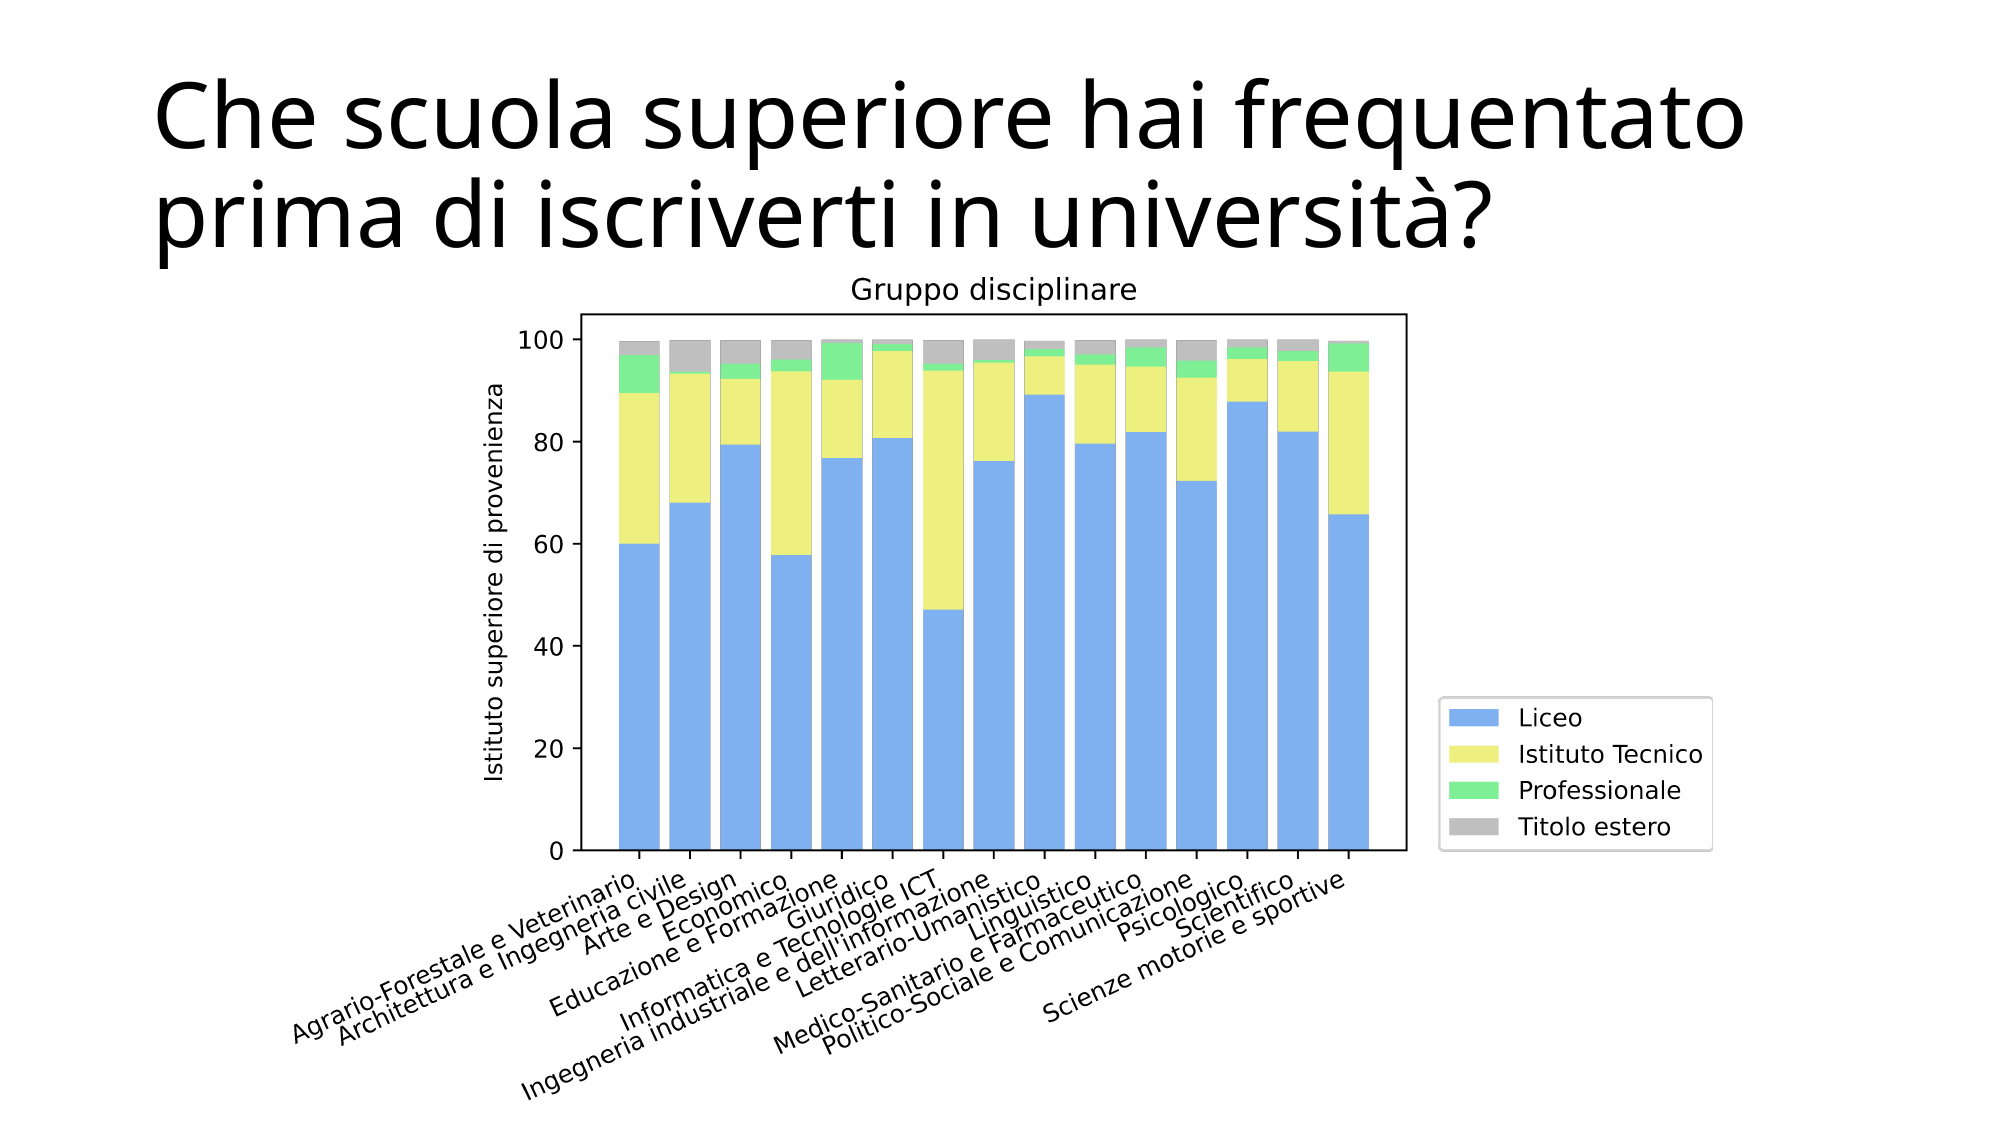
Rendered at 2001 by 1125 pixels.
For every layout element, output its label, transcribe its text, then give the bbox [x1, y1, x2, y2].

title Che scuola superiore hai frequentato prima di iscriverti in università? [137, 59, 1863, 278]
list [287, 277, 1713, 1106]
